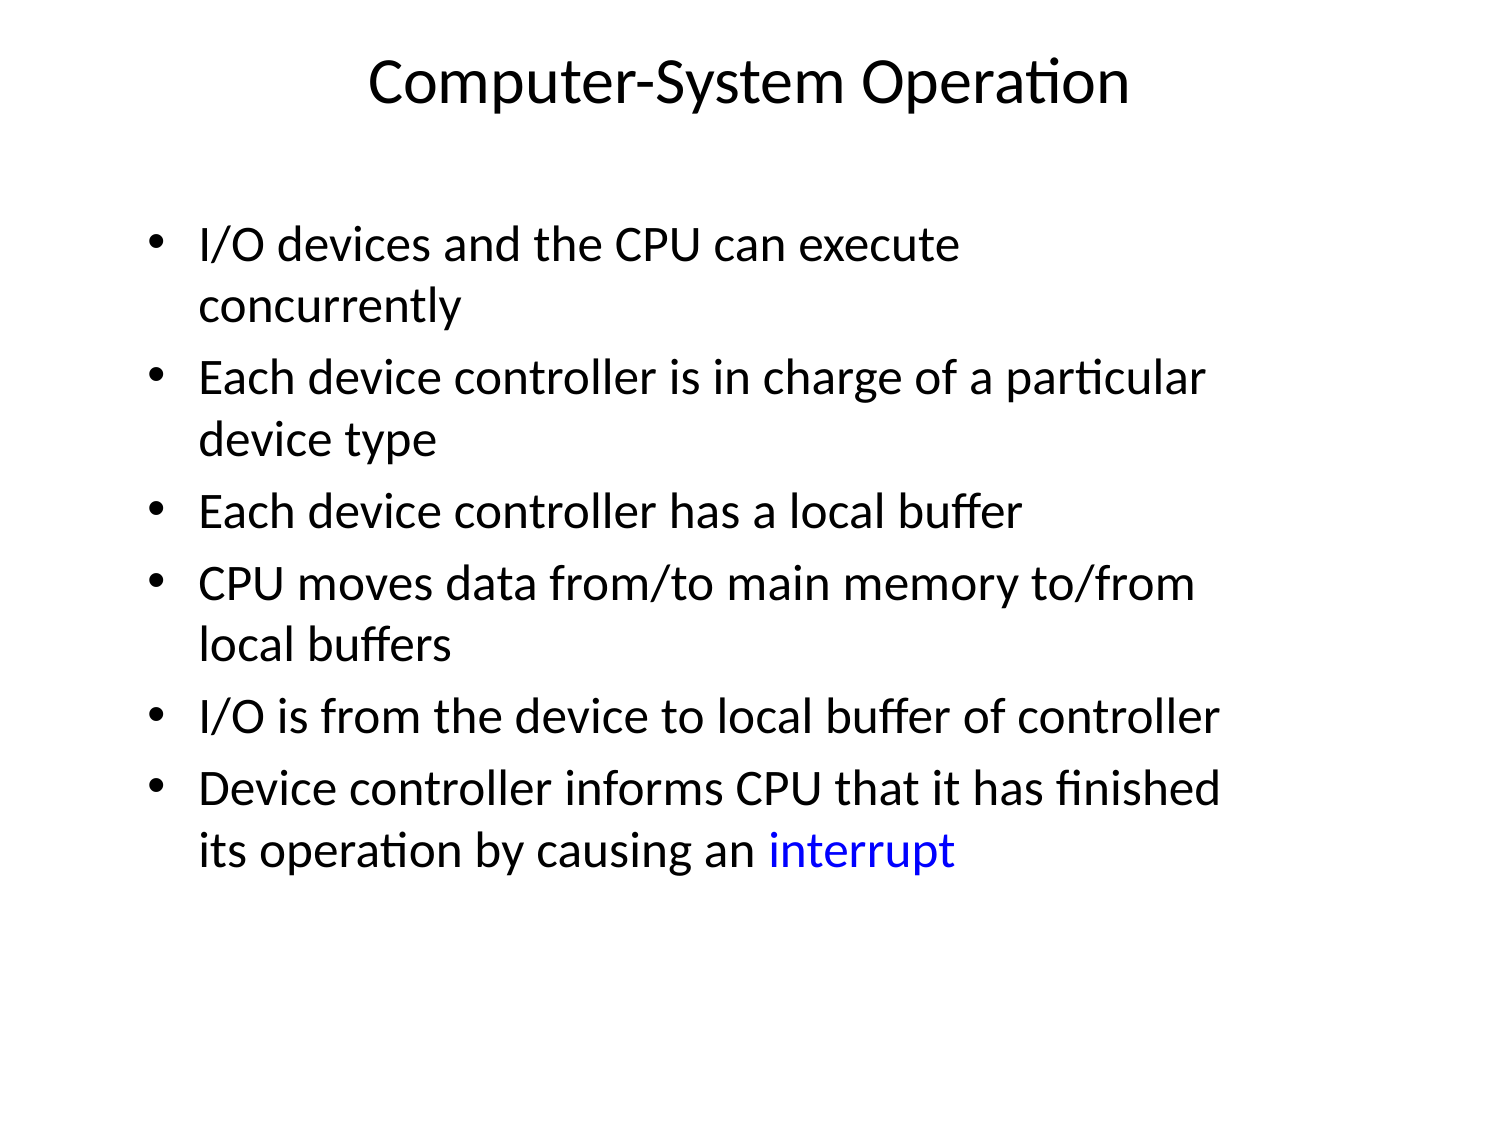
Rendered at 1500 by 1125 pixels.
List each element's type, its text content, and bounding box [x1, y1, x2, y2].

title Computer-System Operation [75, 29, 1425, 125]
list I/O devices and the CPU can execute concurrently Each device controller is in charge of a particular device type Each device controller has a local buffer CPU moves data from/to main memory to/from local buffers I/O is from the device to local buffer of controller Device controller informs CPU that it has finished its operation by causing an interrupt [132, 202, 1239, 946]
